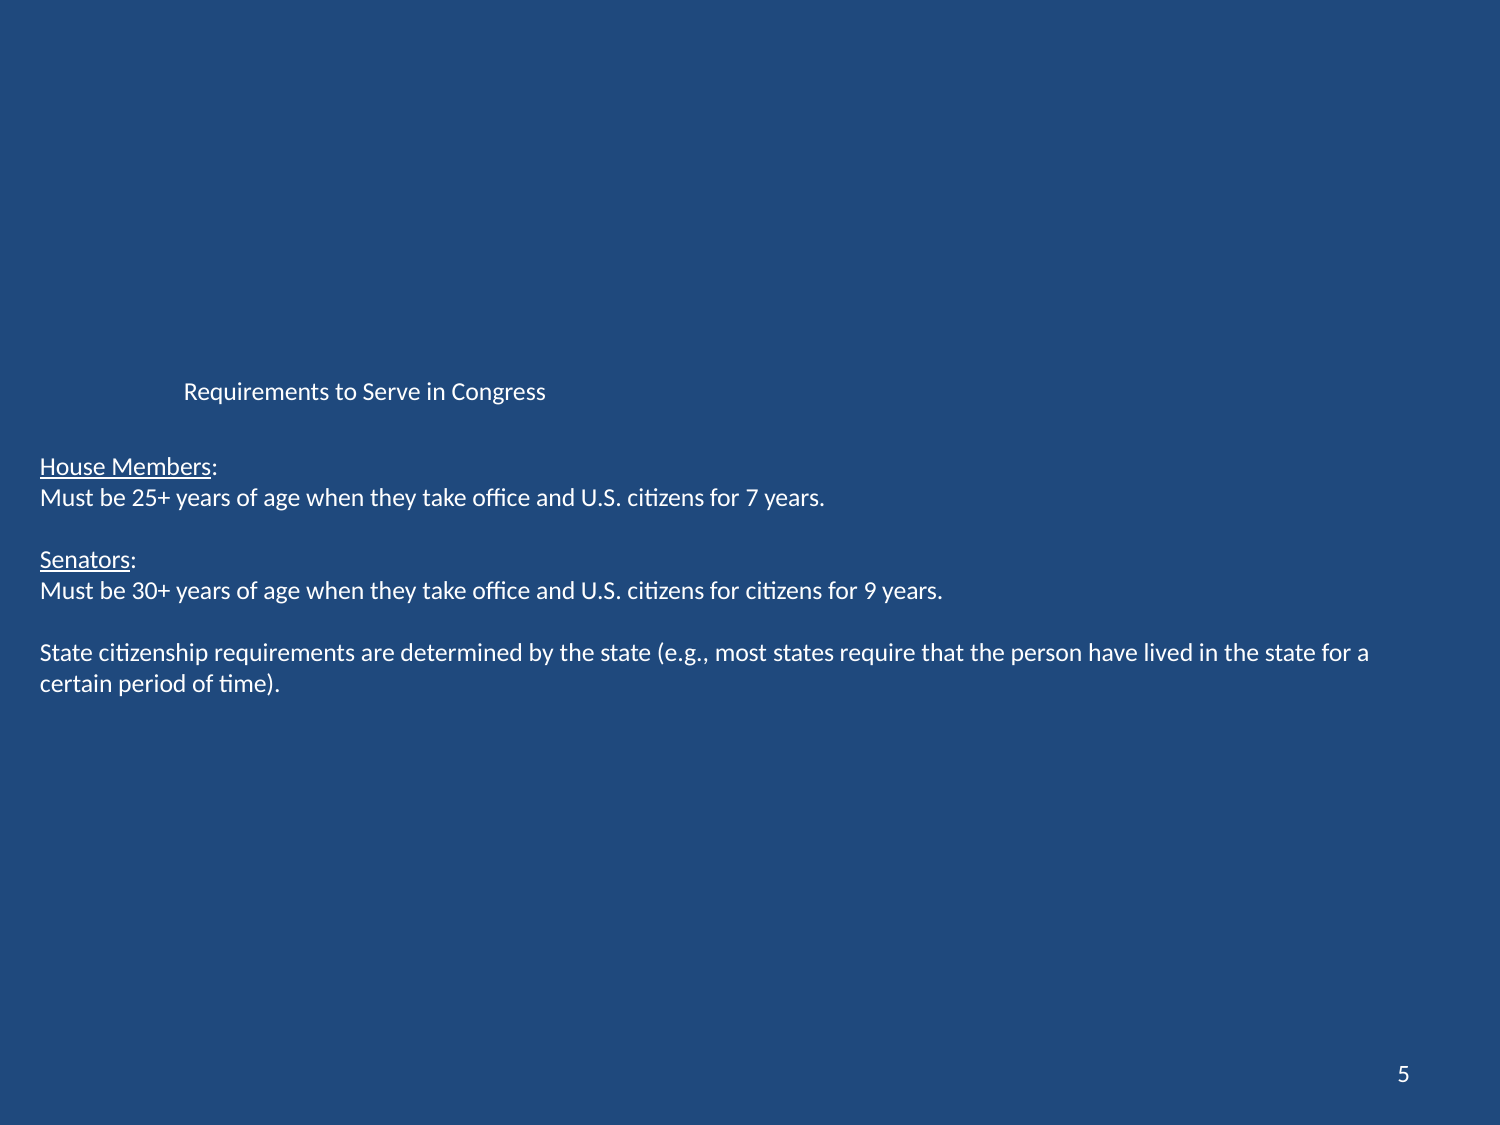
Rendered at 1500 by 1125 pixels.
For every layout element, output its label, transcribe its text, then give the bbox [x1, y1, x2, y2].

title Requirements to Serve in Congress House Members: Must be 25+ years of age when they take office and U.S. citizens for 7 years. Senators: Must be 30+ years of age when they take office and U.S. citizens for citizens for 9 years. State citizenship requirements are determined by the state (e.g., most states require that the person have lived in the state for a certain period of time). [24, 24, 1463, 1088]
slide_number 5 [1074, 1042, 1425, 1103]
